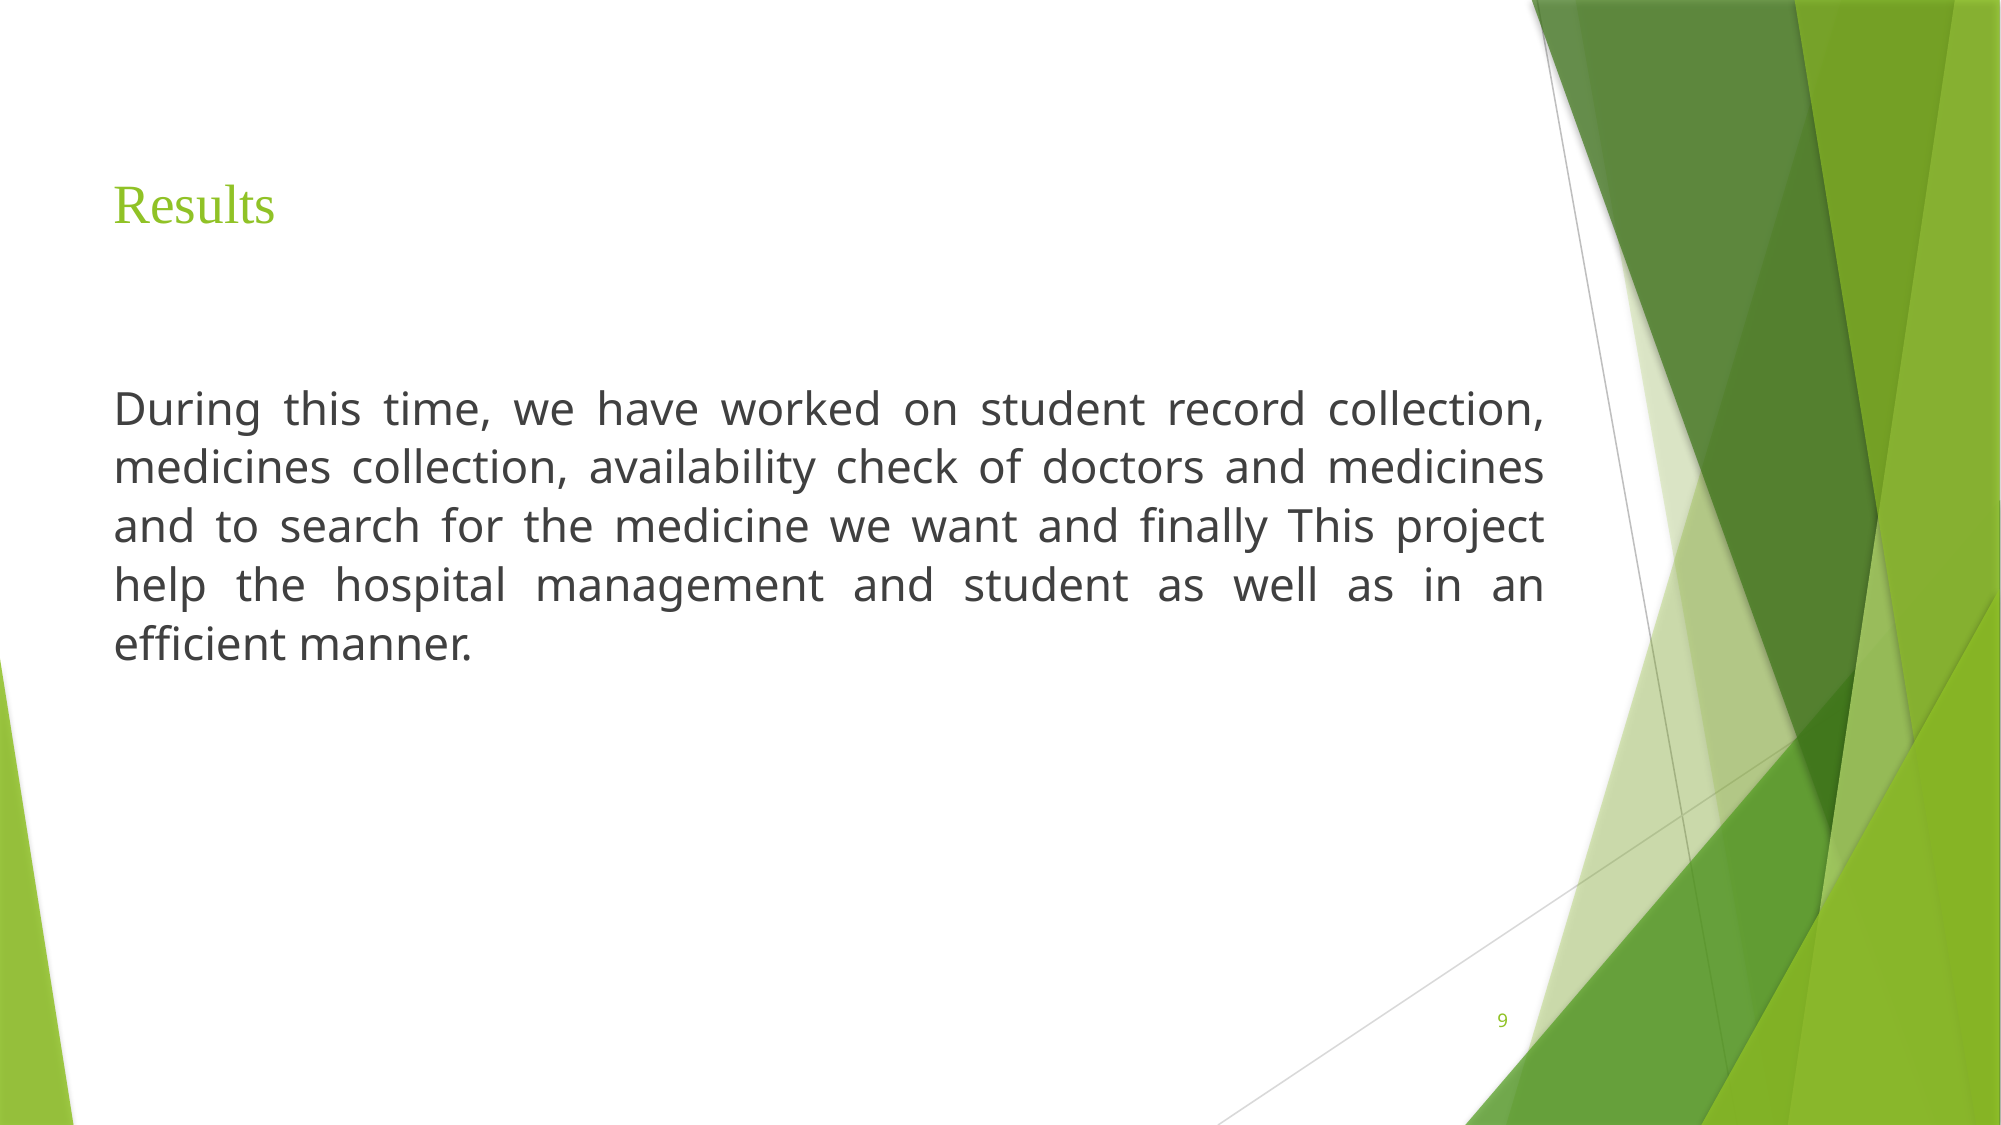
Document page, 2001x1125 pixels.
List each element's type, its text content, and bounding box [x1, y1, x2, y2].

list During this time, we have worked on student record collection, medicines collection, availability check of doctors and medicines and to search for the medicine we want and finally This project help the hospital management and student as well as in an efficient manner. [99, 368, 1560, 1051]
title Results [99, 112, 1956, 291]
